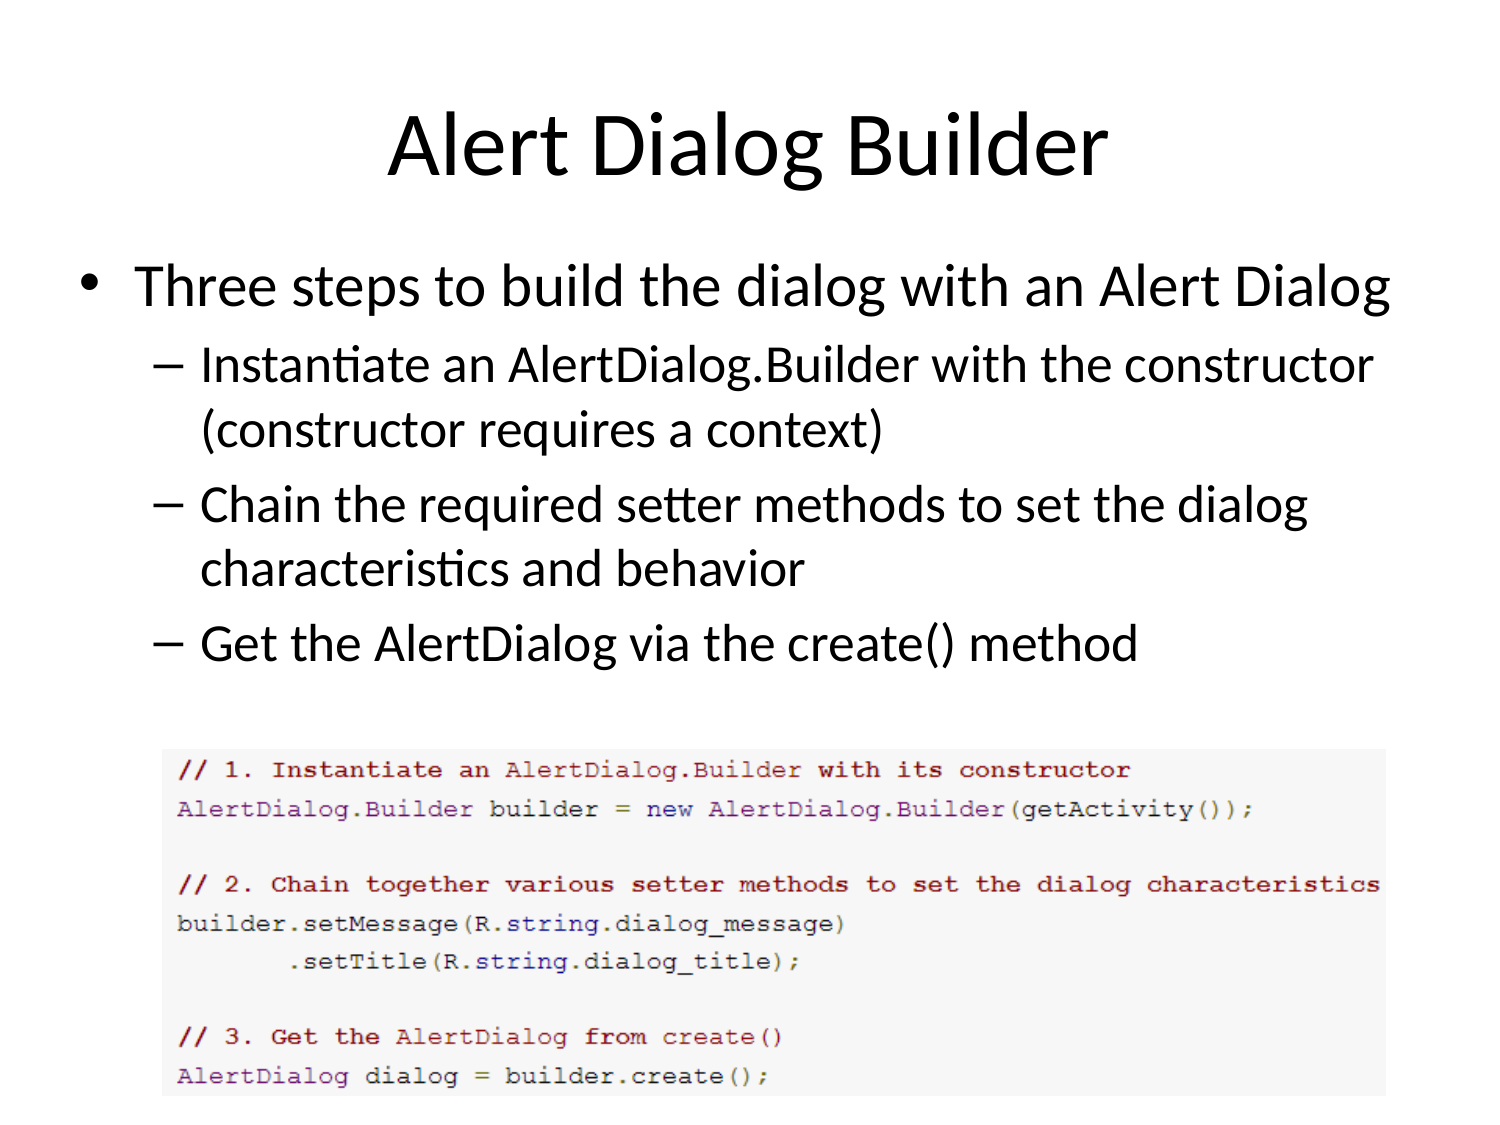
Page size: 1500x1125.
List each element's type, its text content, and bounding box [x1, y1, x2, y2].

picture [162, 749, 1386, 1096]
list Three steps to build the dialog with an Alert Dialog Instantiate an AlertDialog.Builder with the constructor (constructor requires a context) Chain the required setter methods to set the dialog characteristics and behavior Get the AlertDialog via the create() method [63, 237, 1436, 744]
title Alert Dialog Builder [75, 45, 1425, 233]
